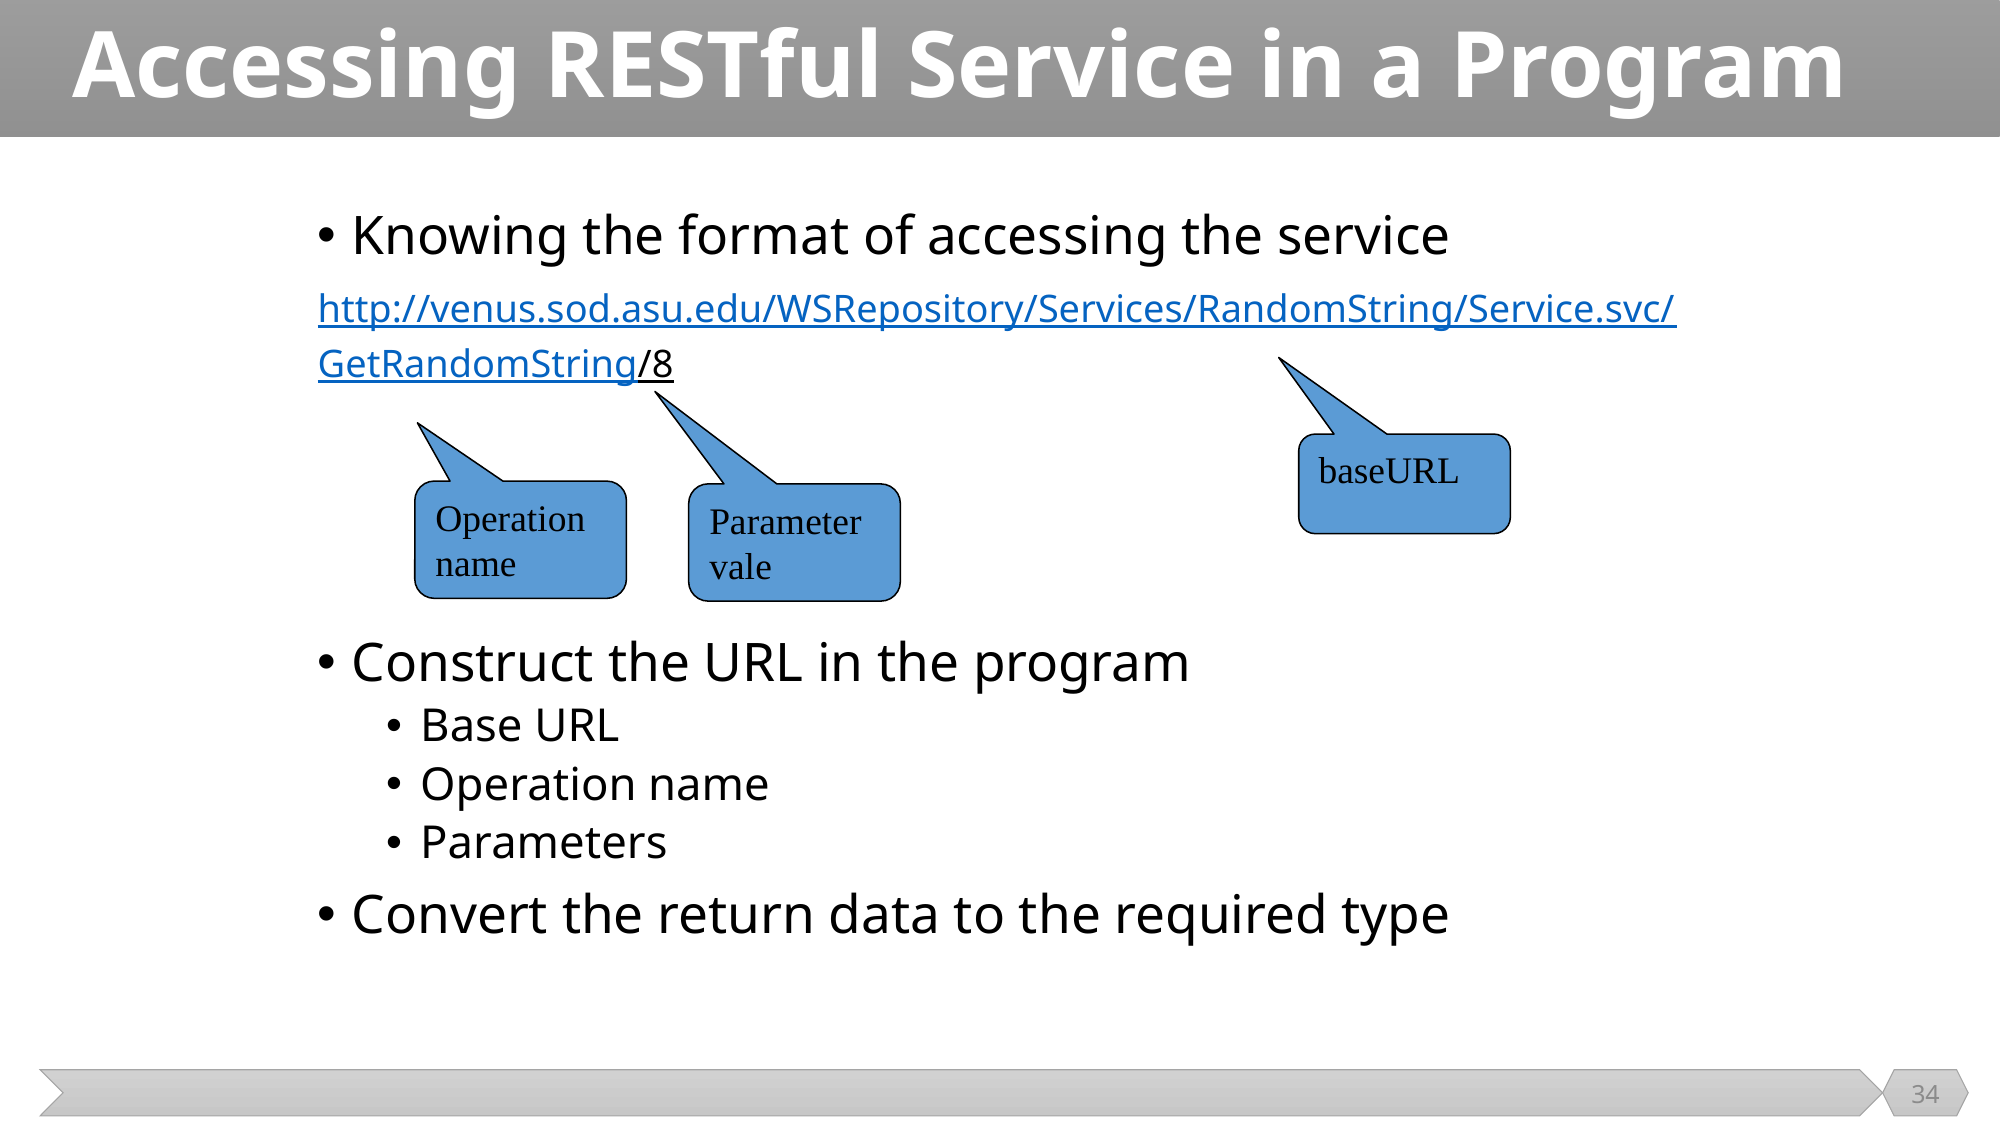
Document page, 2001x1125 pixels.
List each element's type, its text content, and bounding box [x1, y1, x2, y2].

text_box baseURL [1278, 357, 1511, 534]
list Knowing the format of accessing the service http://venus.sod.asu.edu/WSRepository/Services/RandomString/Service.svc/ GetRandomString/8 Construct the URL in the program Base URL Operation name Parameters Convert the return data to the required type [302, 201, 1744, 958]
text_box Operation name [414, 422, 627, 599]
title Accessing RESTful Service in a Program [56, 0, 1969, 137]
text_box Parameter vale [654, 391, 901, 602]
slide_number 34 [1882, 1065, 1969, 1125]
